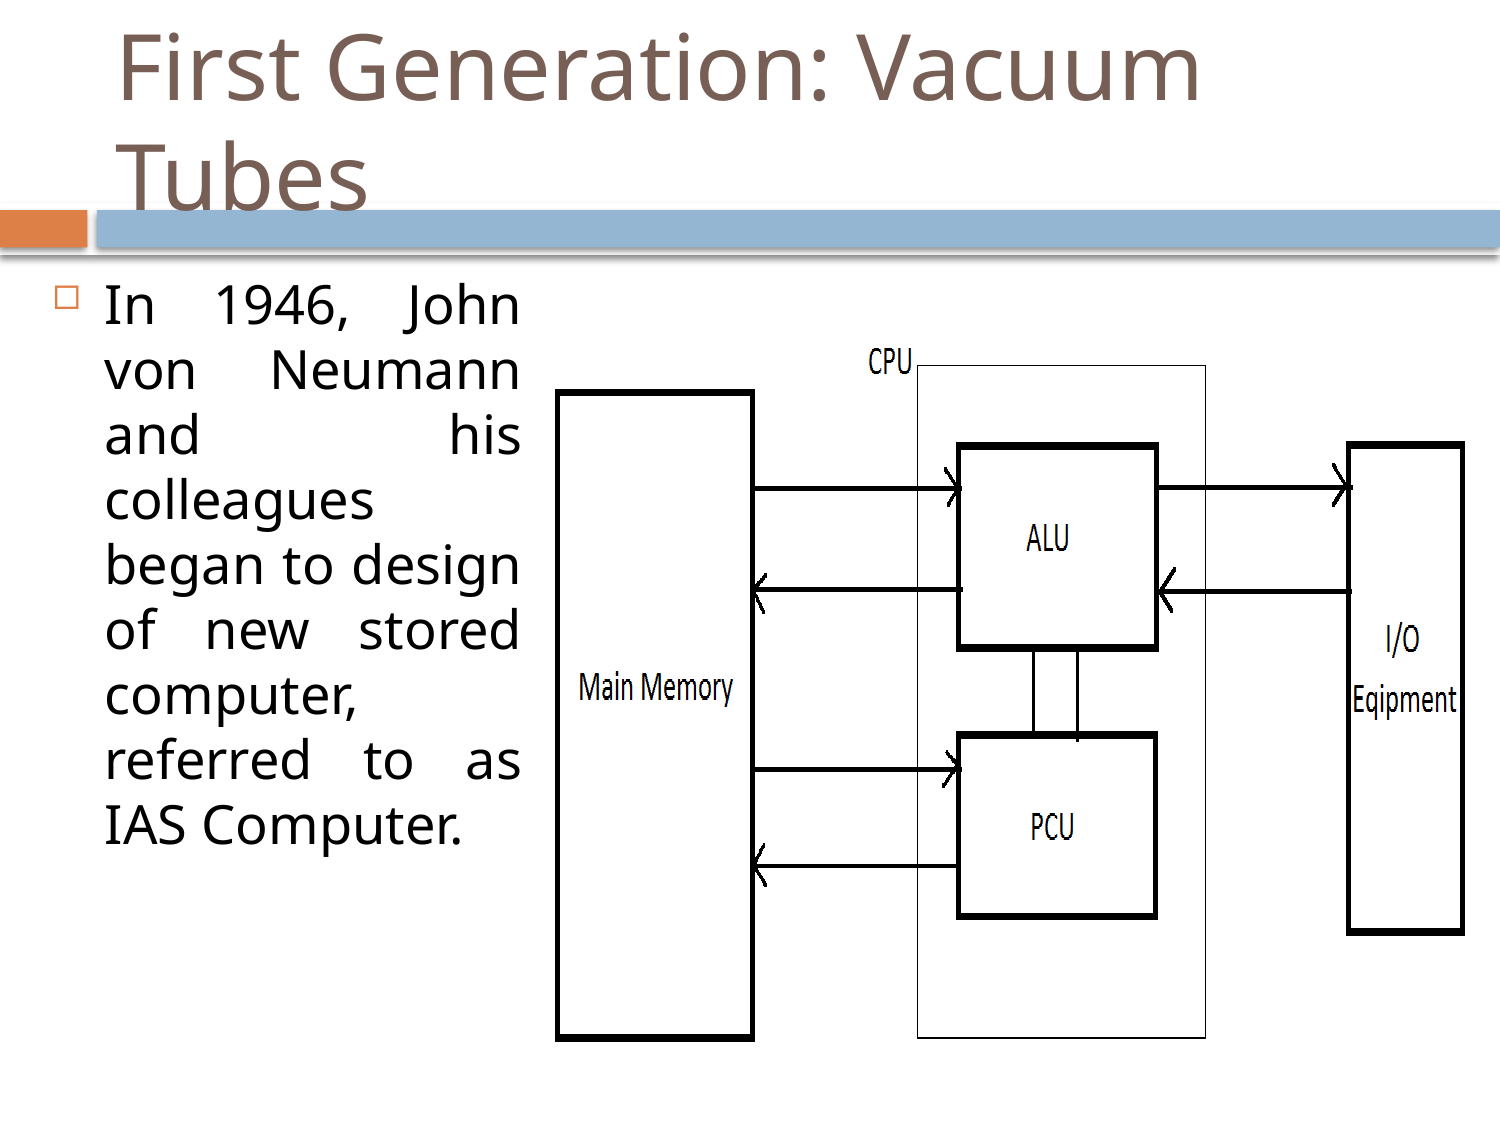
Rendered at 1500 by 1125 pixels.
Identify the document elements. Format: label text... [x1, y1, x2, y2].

picture [549, 337, 1475, 1063]
title First Generation: Vacuum Tubes [100, 37, 1438, 200]
list In 1946, John von Neumann and his colleagues began to design of new stored computer, referred to as IAS Computer. [37, 262, 538, 1000]
